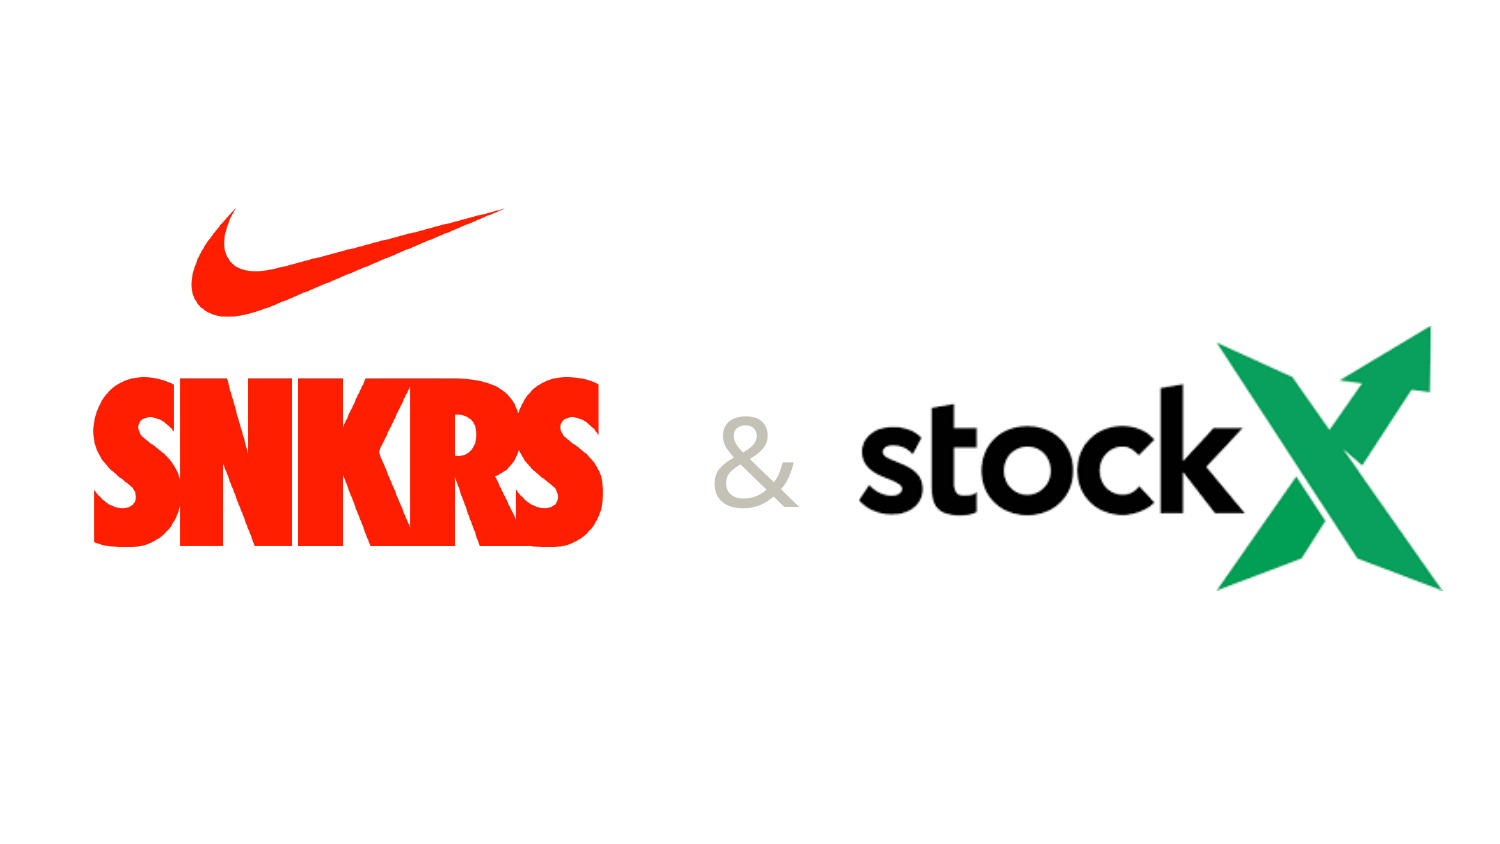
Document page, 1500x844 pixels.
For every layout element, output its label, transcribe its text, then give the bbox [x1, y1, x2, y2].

picture [859, 326, 1443, 591]
picture [93, 207, 603, 547]
text_box & [693, 367, 800, 548]
